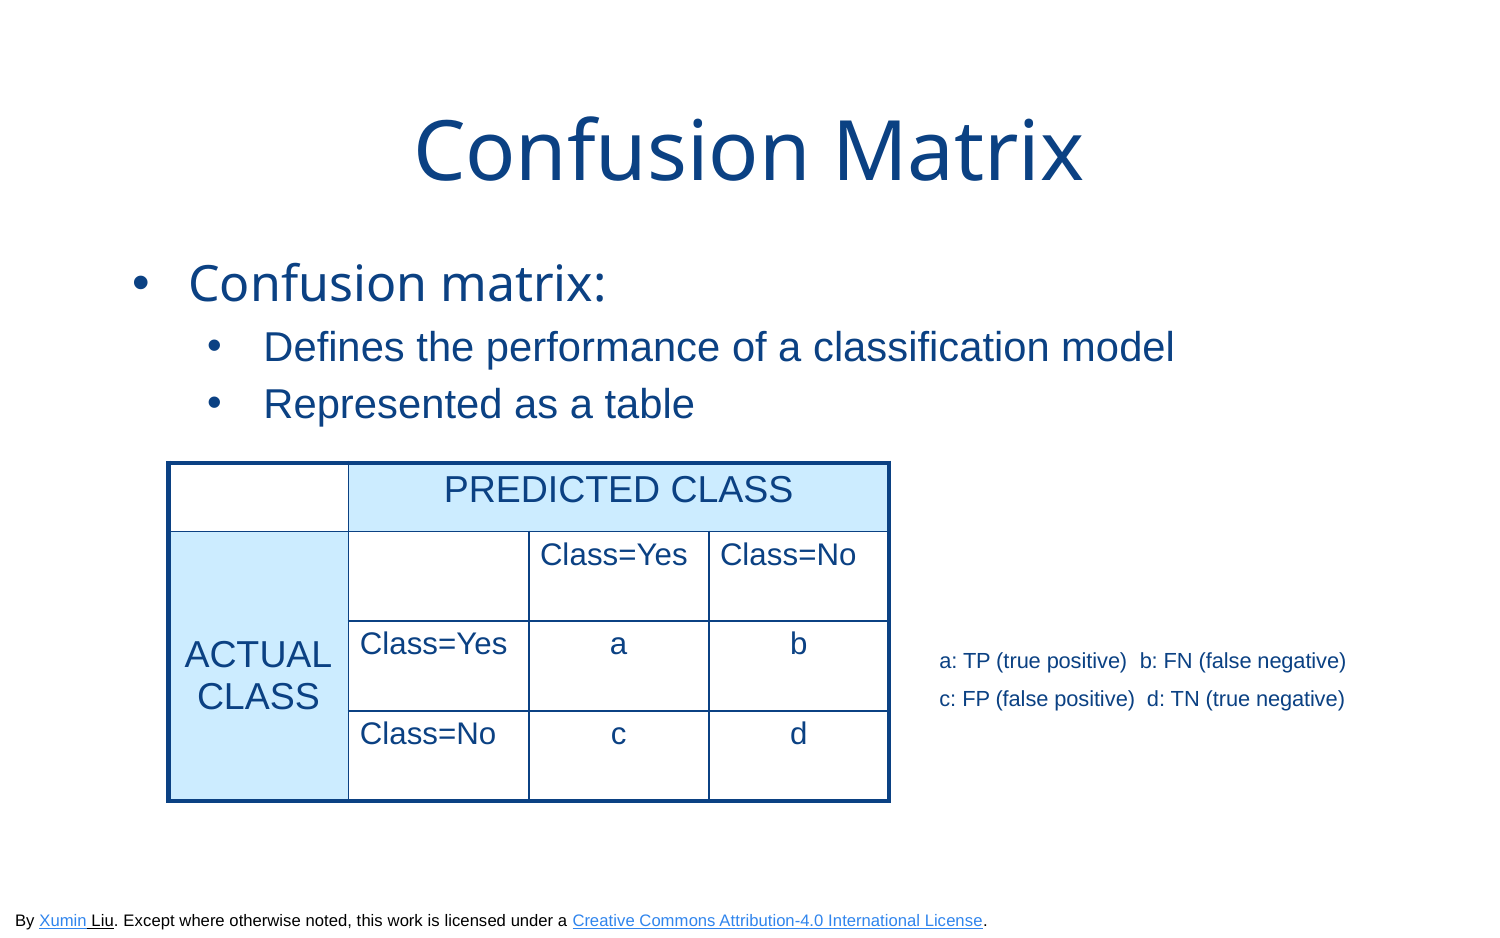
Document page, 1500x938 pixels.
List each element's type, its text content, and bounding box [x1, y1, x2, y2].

text_box Confusion Matrix [100, 60, 1399, 212]
list Confusion matrix: Defines the performance of a classification model Represented as a table [120, 252, 1419, 848]
